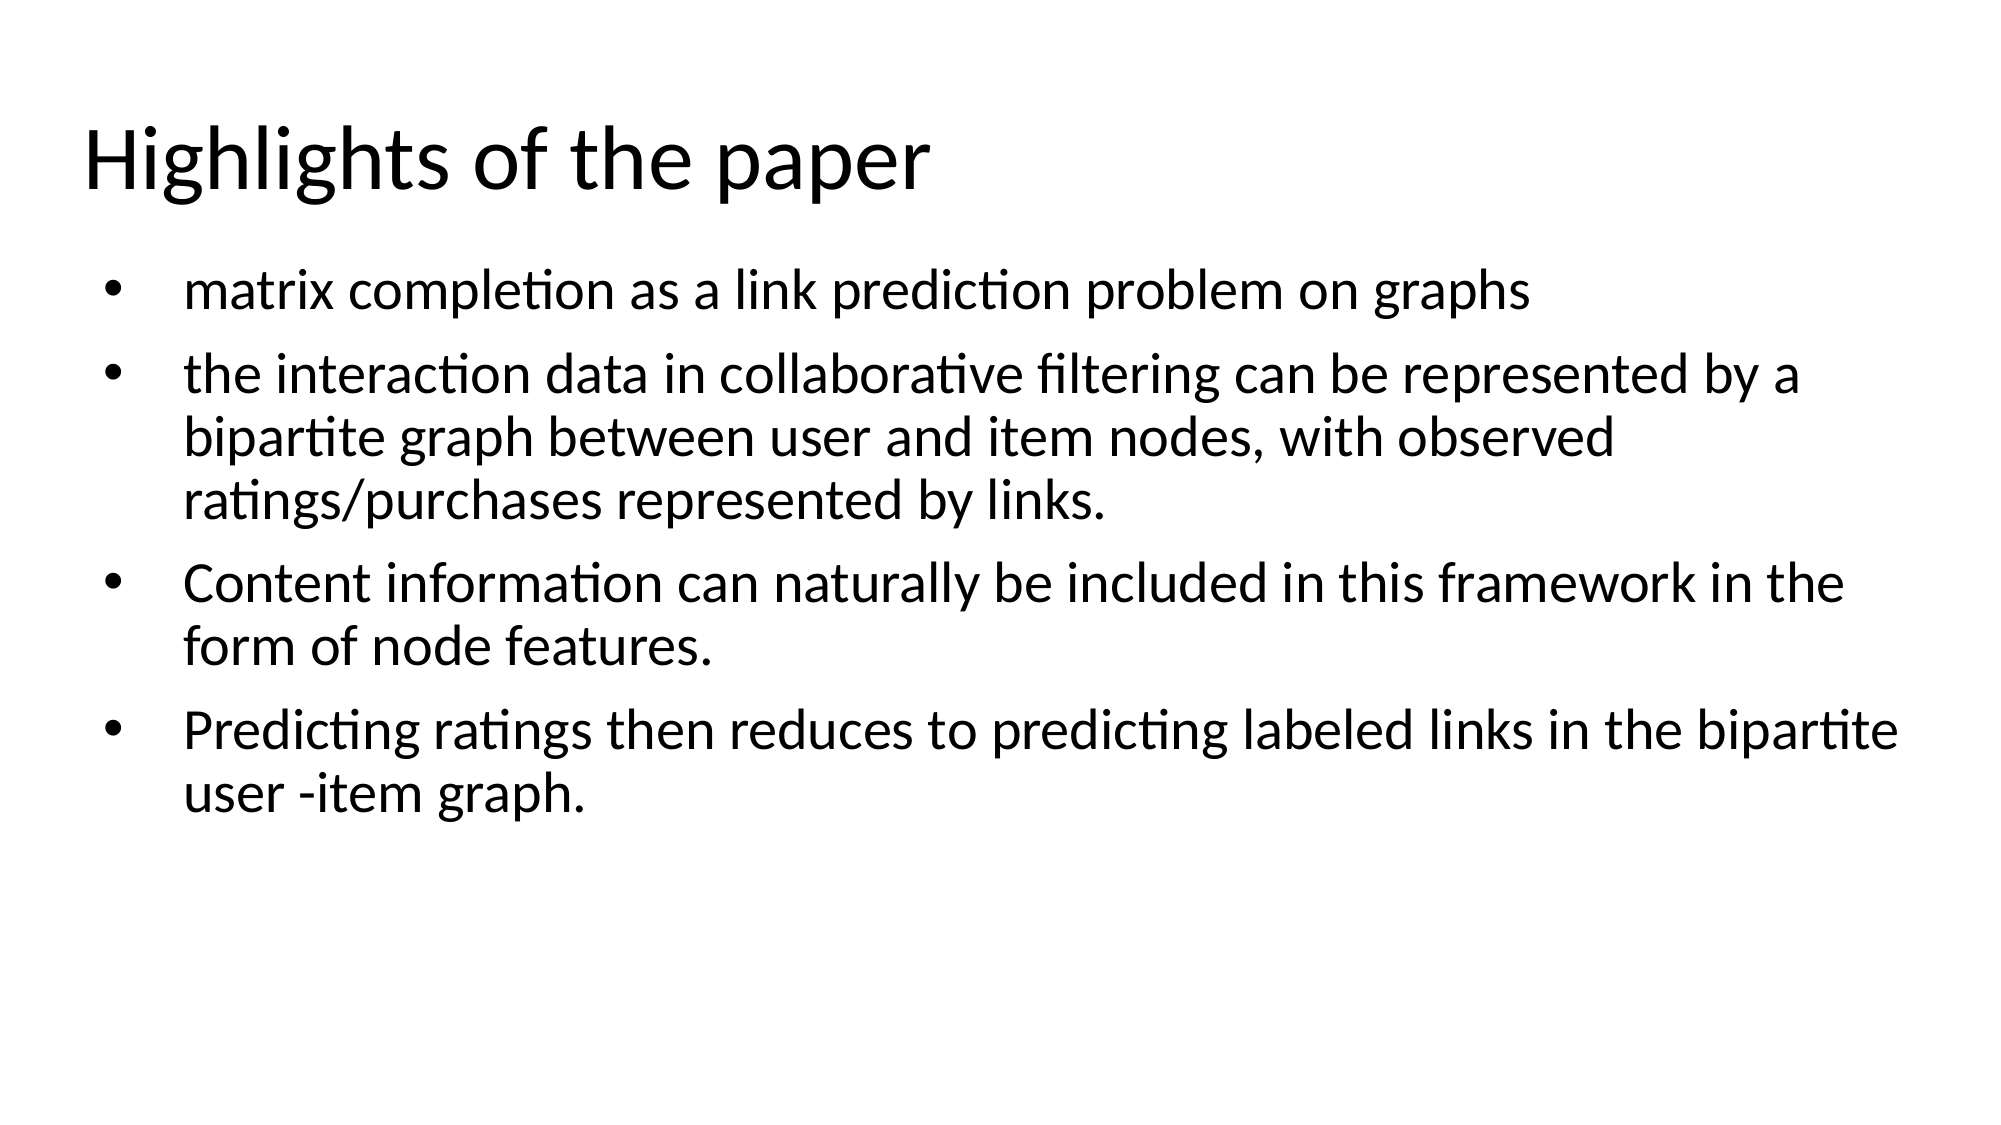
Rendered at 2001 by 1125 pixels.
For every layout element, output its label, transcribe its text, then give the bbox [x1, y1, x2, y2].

title Highlights of the paper [68, 97, 1932, 223]
list matrix completion as a link prediction problem on graphs the interaction data in collaborative filtering can be represented by a bipartite graph between user and item nodes, with observed ratings/purchases represented by links. Content information can naturally be included in this framework in the form of node features. Predicting ratings then reduces to predicting labeled links in the bipartite user -item graph. [68, 252, 1932, 1000]
